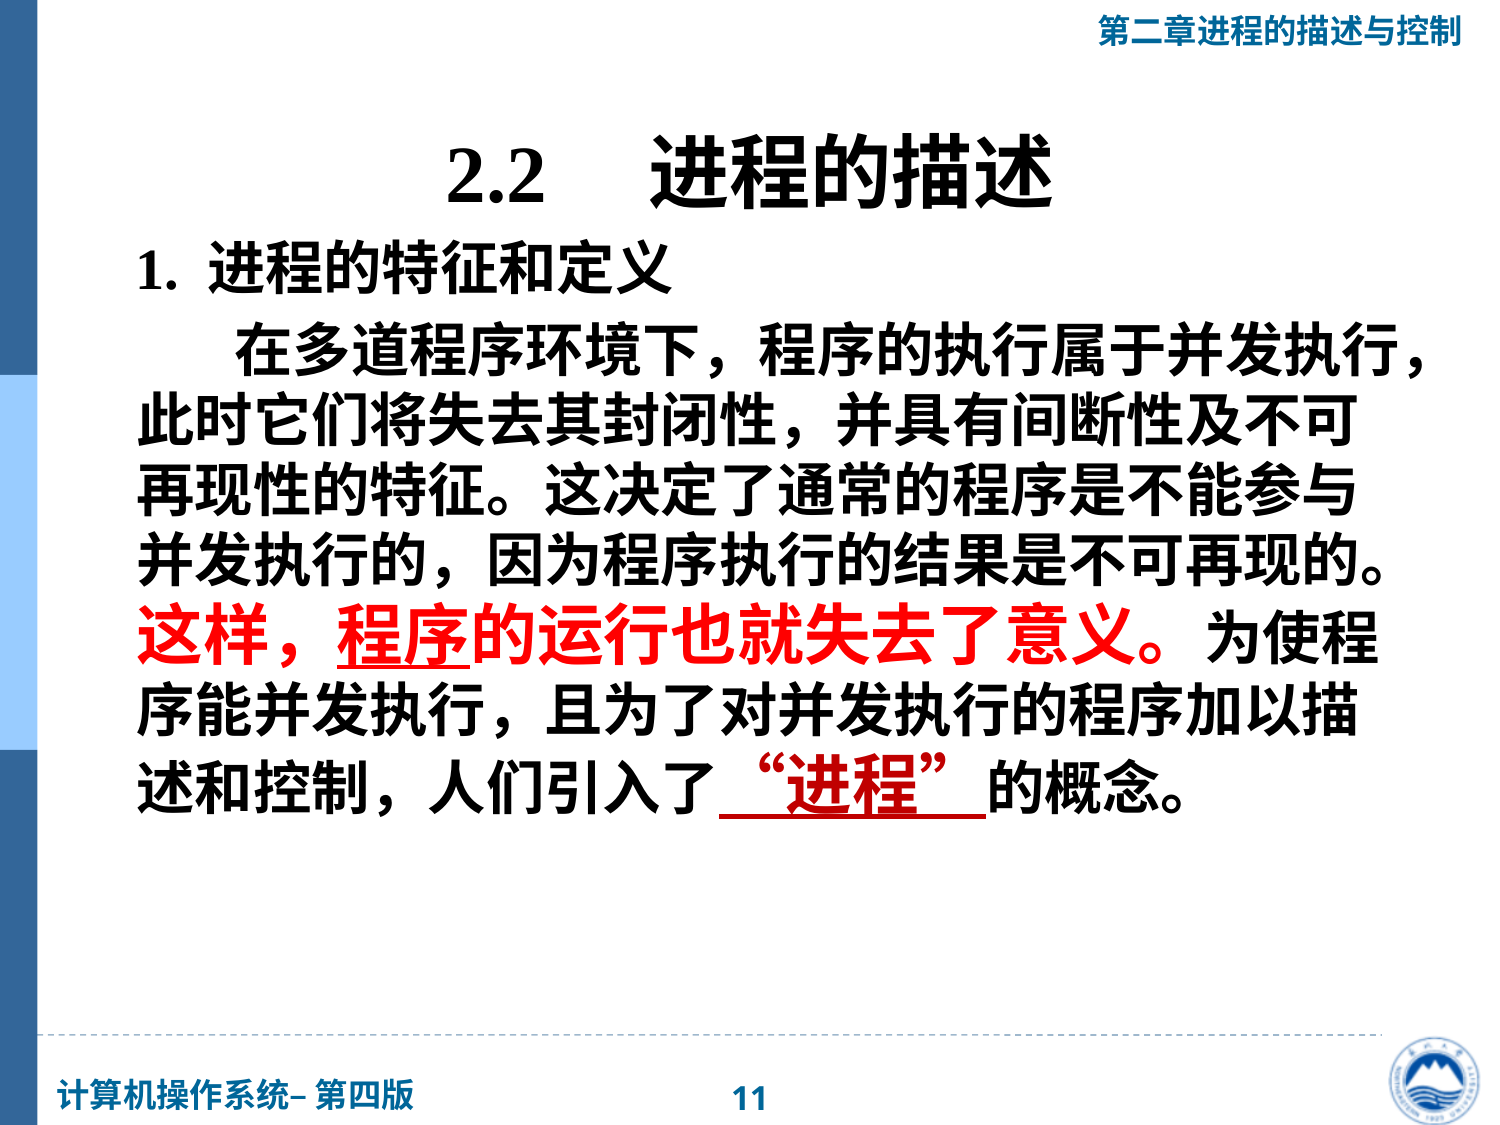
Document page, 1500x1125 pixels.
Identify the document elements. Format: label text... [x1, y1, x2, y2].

picture [1382, 1033, 1482, 1125]
list 2.2 进程的描述 1. 进程的特征和定义 在多道程序环境下，程序的执行属于并发执行，此时它们将失去其封闭性，并具有间断性及不可再现性的特征。这决定了通常的程序是不能参与并发执行的，因为程序执行的结果是不可再现的。这样，程序的运行也就失去了意义。为使程序能并发执行，且为了对并发执行的程序加以描述和控制，人们引入了“进程”的概念。 [76, 113, 1424, 1059]
